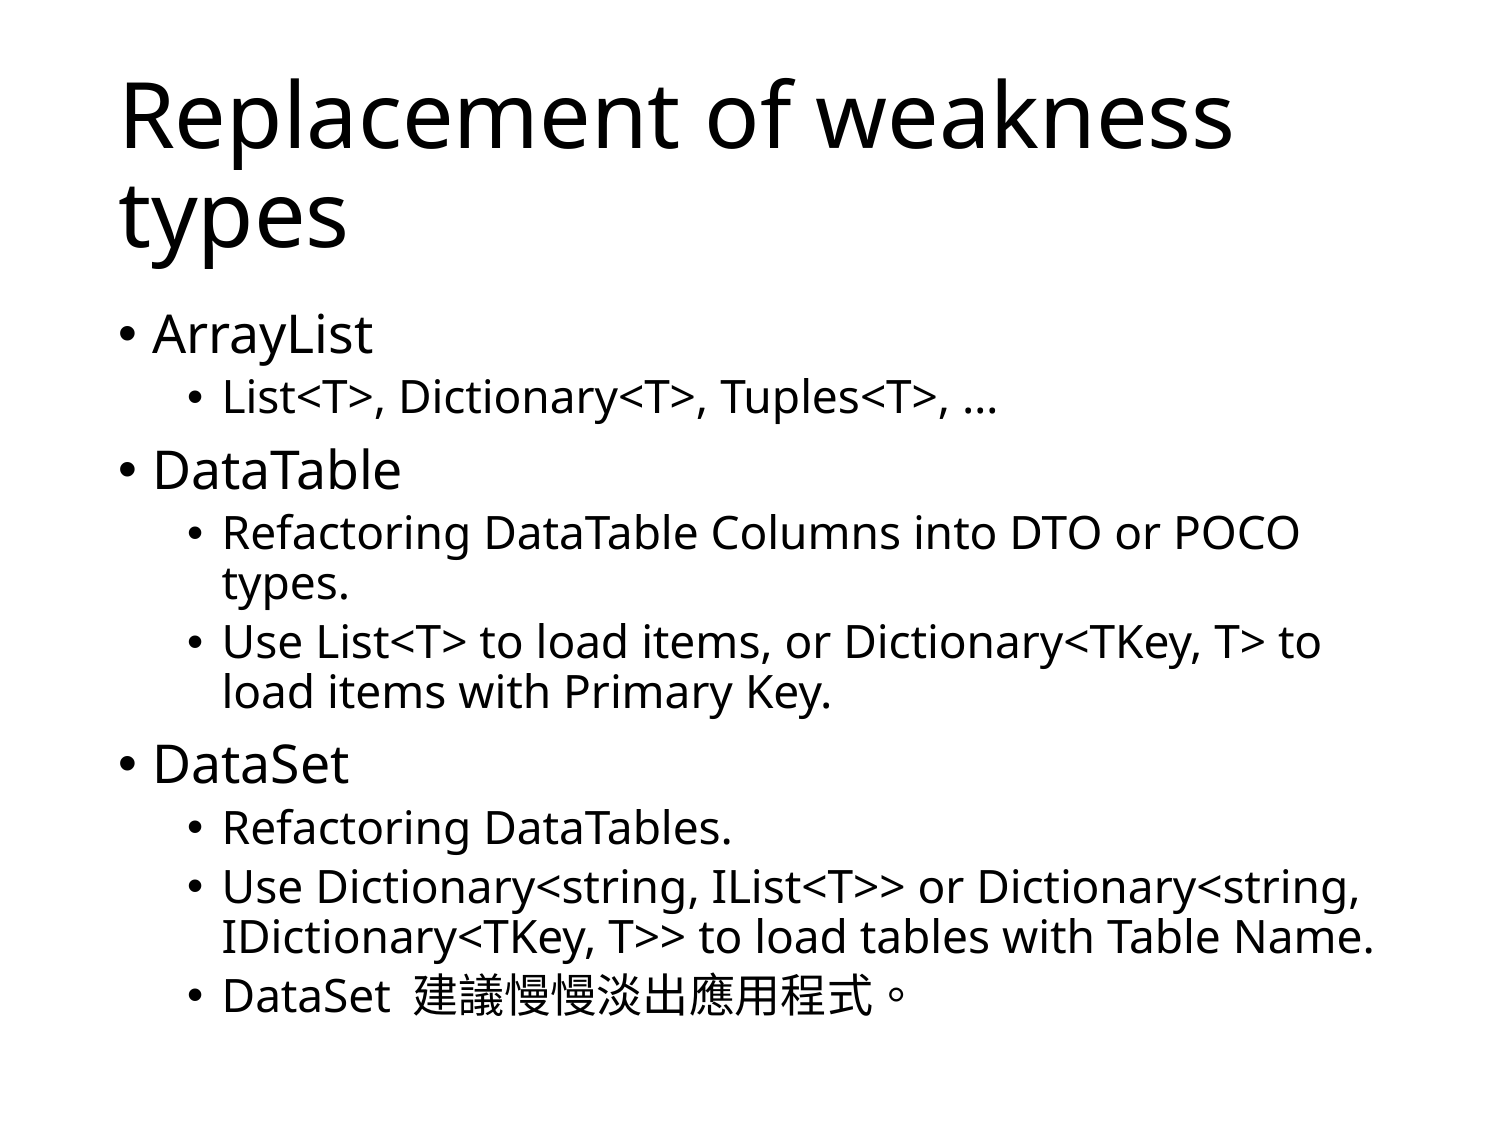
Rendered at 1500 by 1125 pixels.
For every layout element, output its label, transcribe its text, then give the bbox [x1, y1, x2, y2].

list ArrayList List<T>, Dictionary<T>, Tuples<T>, … DataTable Refactoring DataTable Columns into DTO or POCO types. Use List<T> to load items, or Dictionary<TKey, T> to load items with Primary Key. DataSet Refactoring DataTables. Use Dictionary<string, IList<T>> or Dictionary<string, IDictionary<TKey, T>> to load tables with Table Name. DataSet 建議慢慢淡出應用程式。 [103, 299, 1397, 1043]
title Replacement of weakness types [103, 59, 1397, 278]
